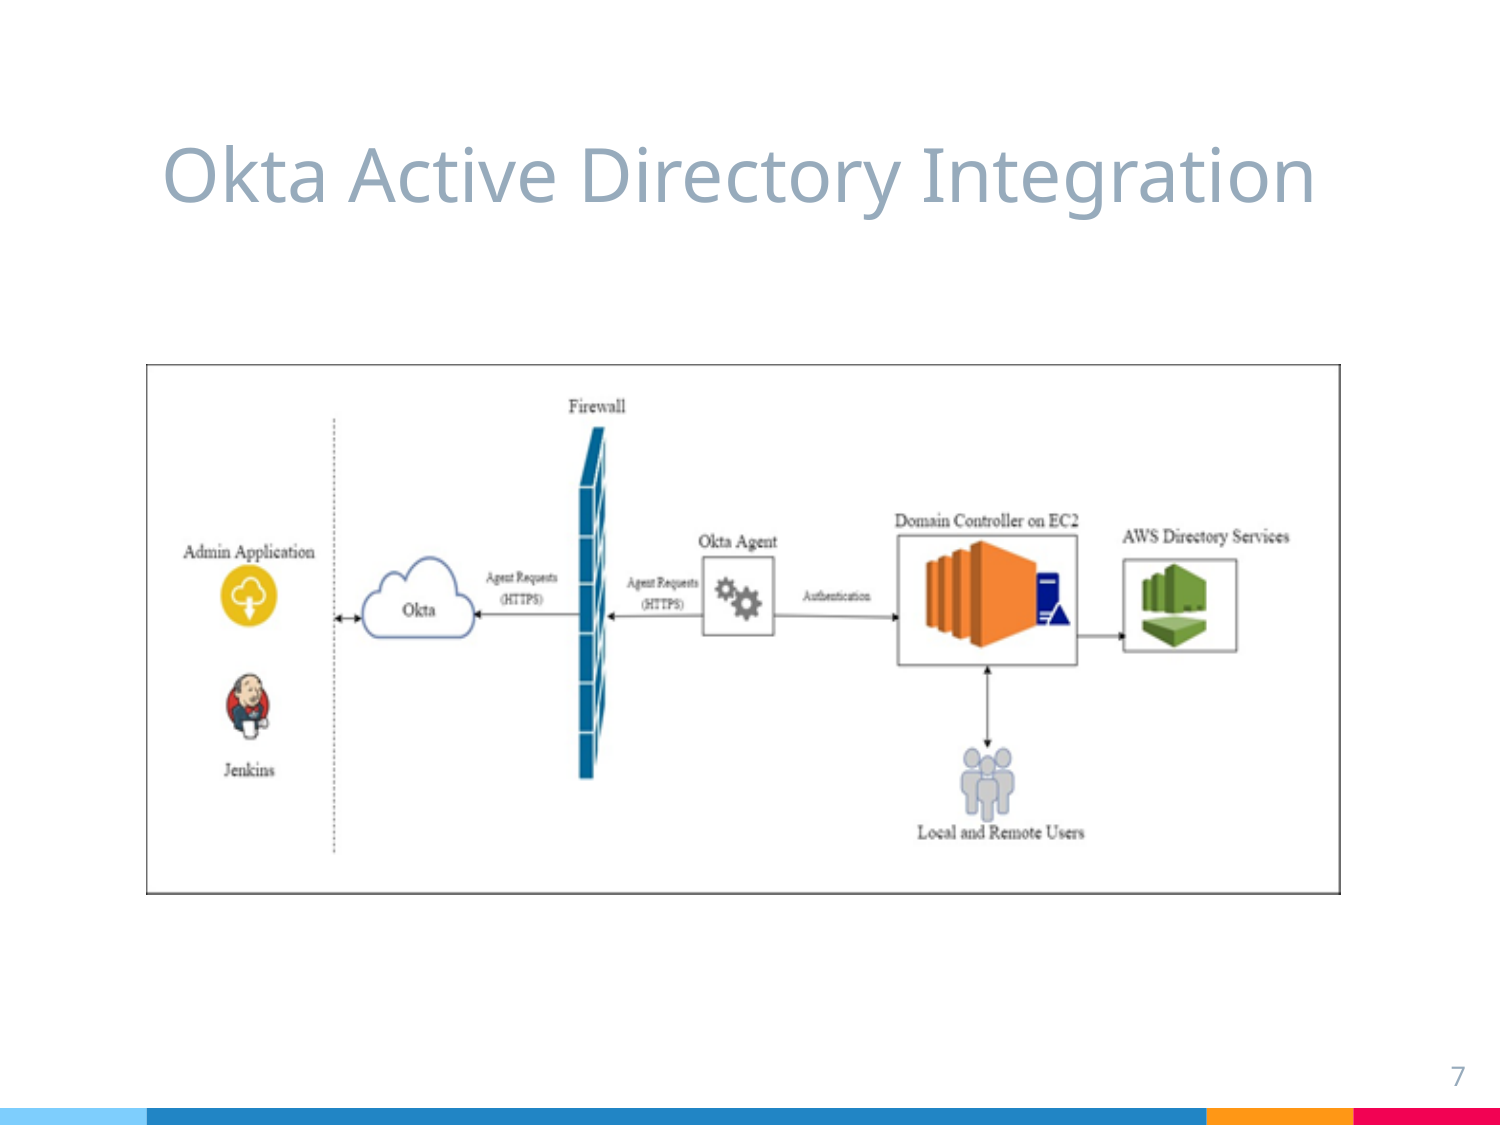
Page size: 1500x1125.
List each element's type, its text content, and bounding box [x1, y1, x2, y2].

title Okta Active Directory Integration [146, 49, 1402, 233]
picture [146, 363, 1341, 895]
slide_number ‹#› [1391, 1043, 1482, 1113]
